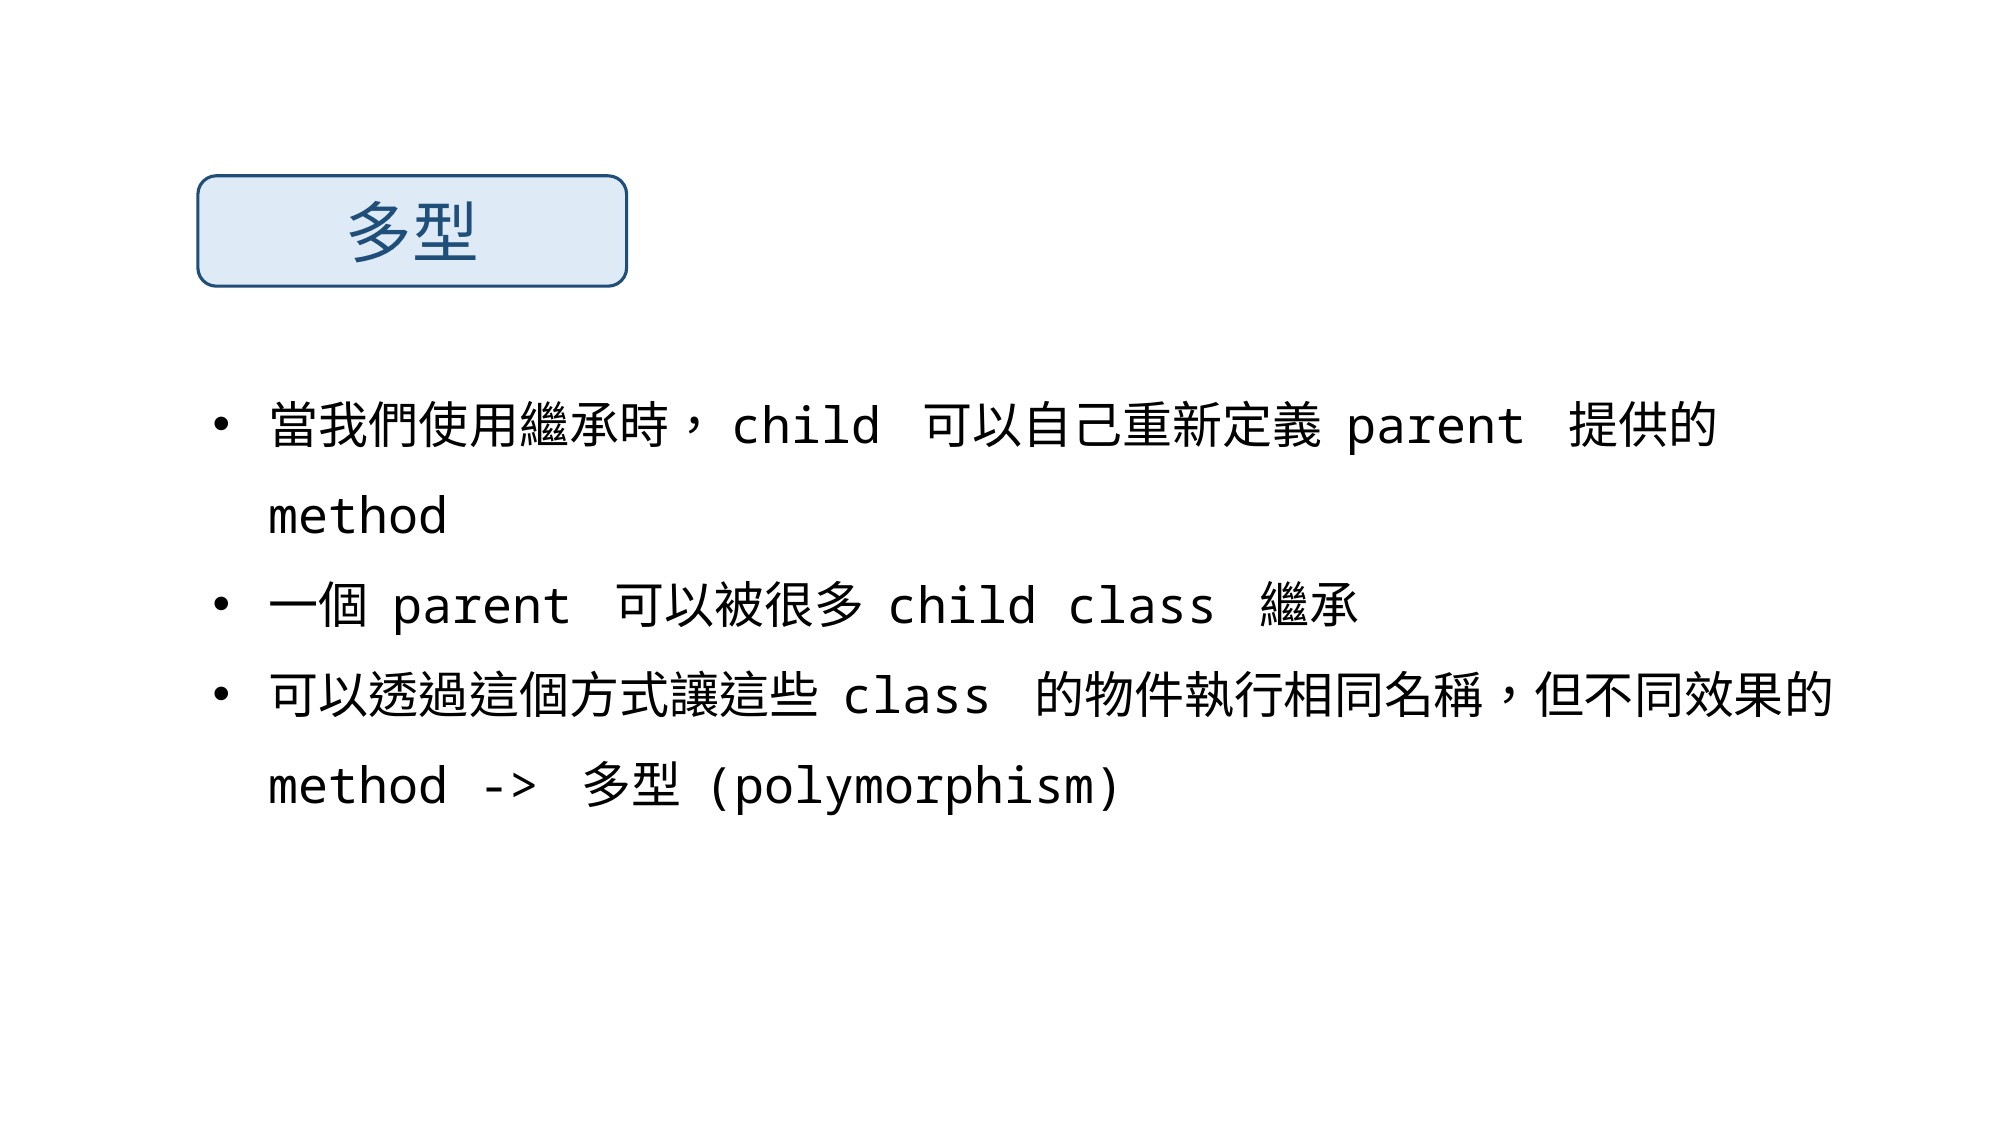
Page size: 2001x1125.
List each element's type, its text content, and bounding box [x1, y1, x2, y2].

text_box 當我們使用繼承時，child 可以自己重新定義 parent 提供的 method 一個 parent 可以被很多 child class 繼承 可以透過這個方式讓這些 class 的物件執行相同名稱，但不同效果的 method -> 多型 (polymorphism) [197, 356, 1893, 821]
text_box 多型 [196, 174, 628, 288]
